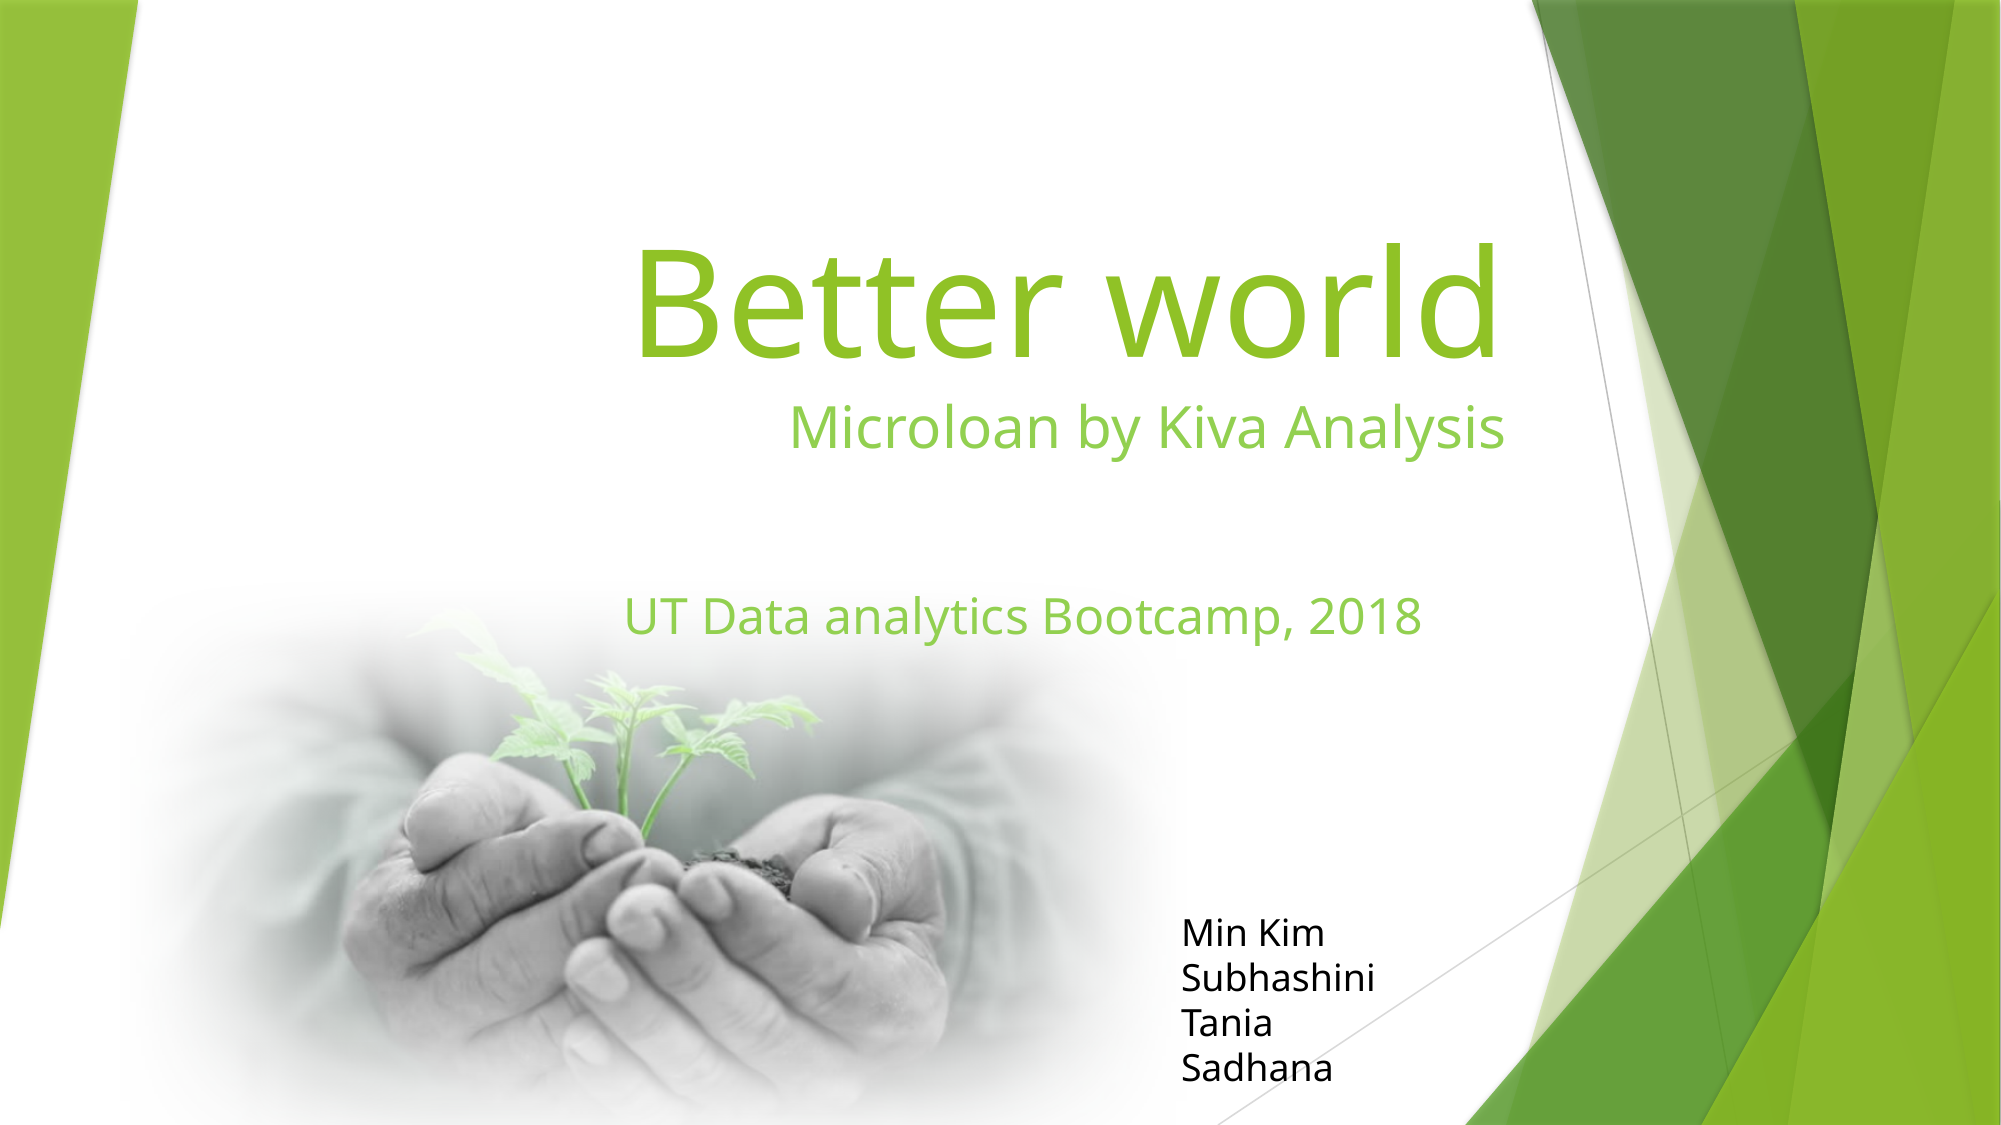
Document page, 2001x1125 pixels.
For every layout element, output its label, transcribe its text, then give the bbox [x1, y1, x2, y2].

picture [115, 576, 1193, 1125]
title Better world [247, 124, 1522, 382]
text_box Min Kim Subhashini Tania Sadhana [1197, 901, 1391, 1097]
subtitle Microloan by Kiva Analysis [247, 382, 1522, 563]
text_box UT Data analytics Bootcamp, 2018 [1193, 576, 1438, 652]
